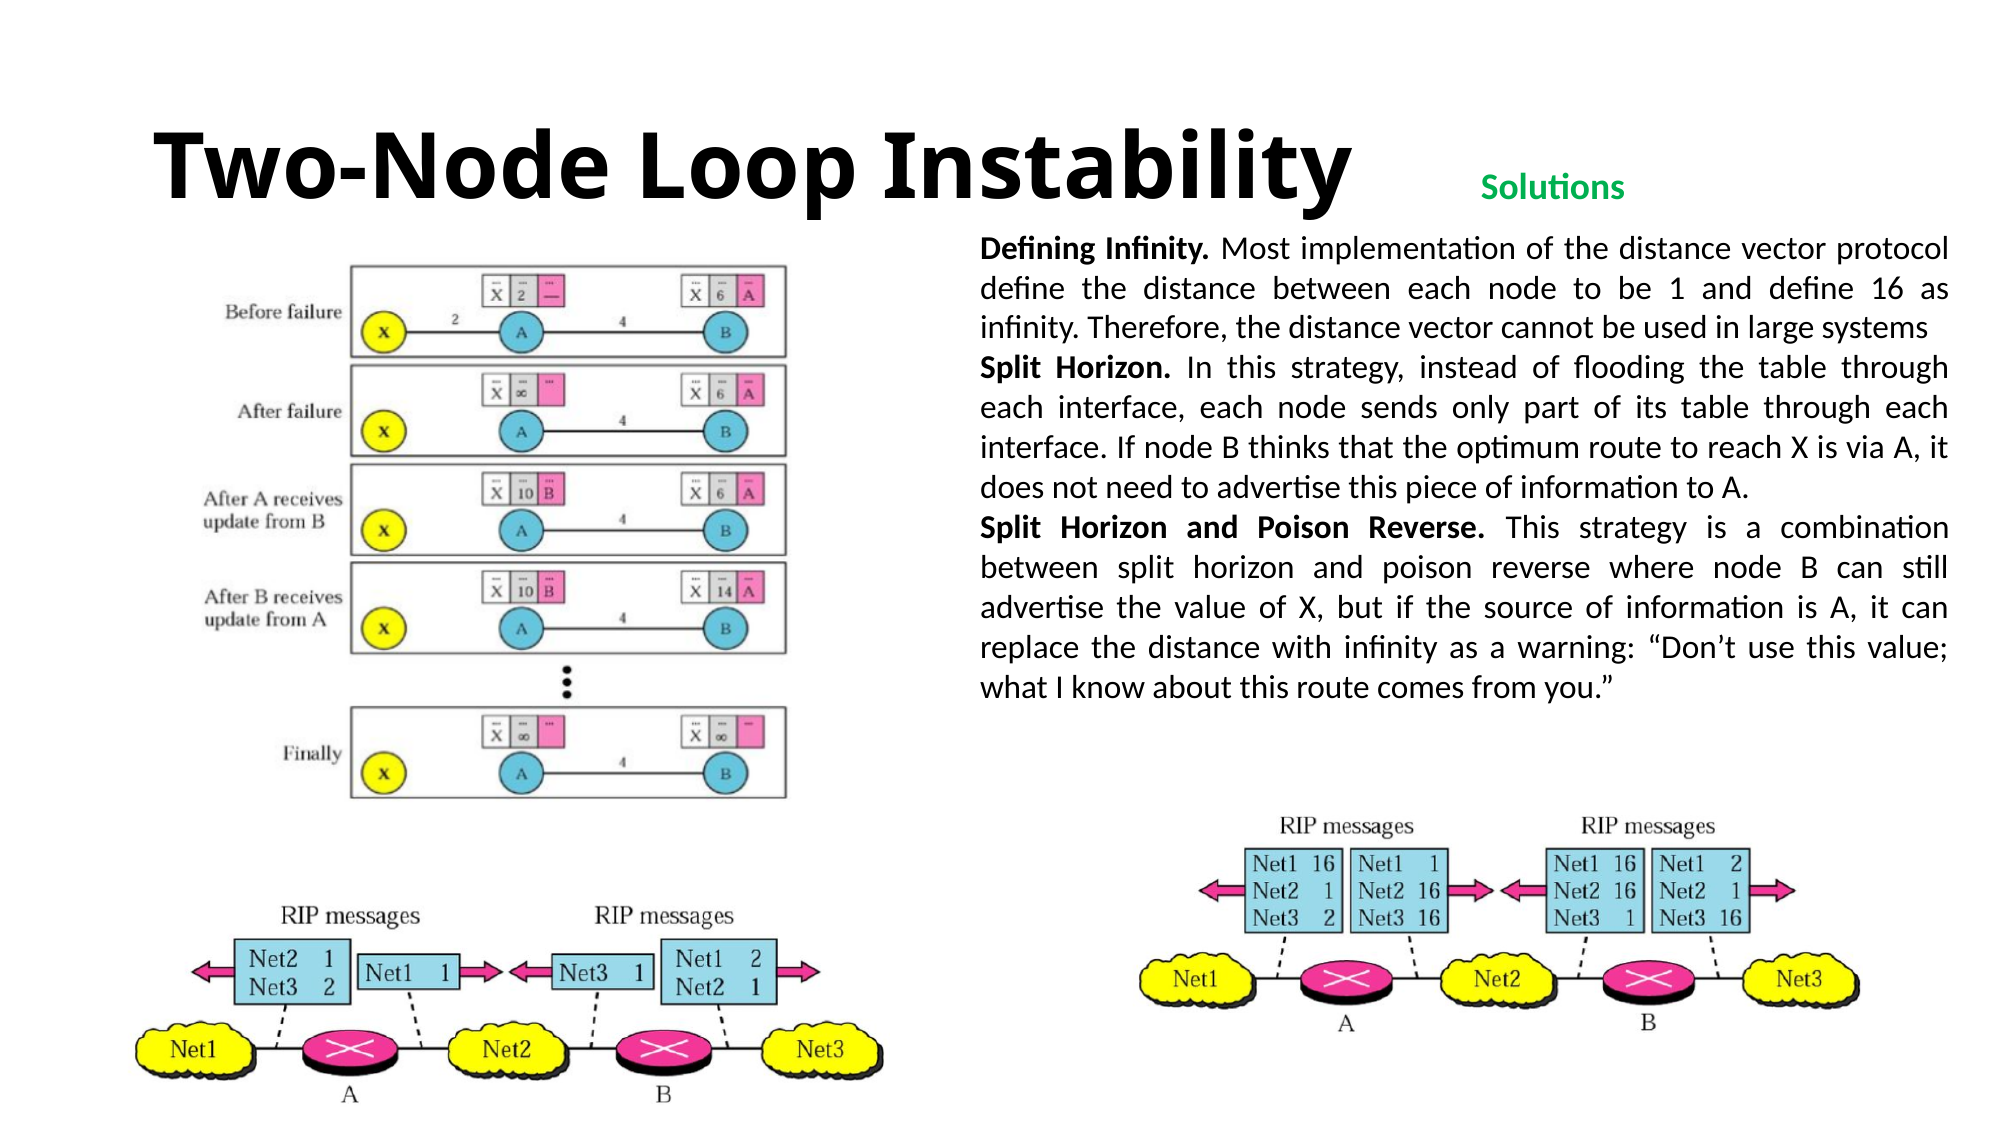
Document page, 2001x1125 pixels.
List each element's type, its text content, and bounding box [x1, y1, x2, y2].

picture [1128, 791, 1863, 1077]
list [182, 254, 833, 813]
text_box Defining Infinity. Most implementation of the distance vector protocol define the distance between each node to be 1 and define 16 as infinity. Therefore, the distance vector cannot be used in large systems Split Horizon. In this strategy, instead of flooding the table through each interface, each node sends only part of its table through each interface. If node B thinks that the optimum route to reach X is via A, it does not need to advertise this piece of information to A. Split Horizon and Poison Reverse. This strategy is a combination between split horizon and poison reverse where node B can still advertise the value of X, but if the source of information is A, it can replace the distance with infinity as a warning: “Don’t use this value; what I know about this route comes from you.” [965, 218, 1966, 713]
picture [125, 875, 890, 1125]
title Two-Node Loop Instability [137, 59, 1863, 278]
text_box Solutions [1465, 154, 1641, 215]
